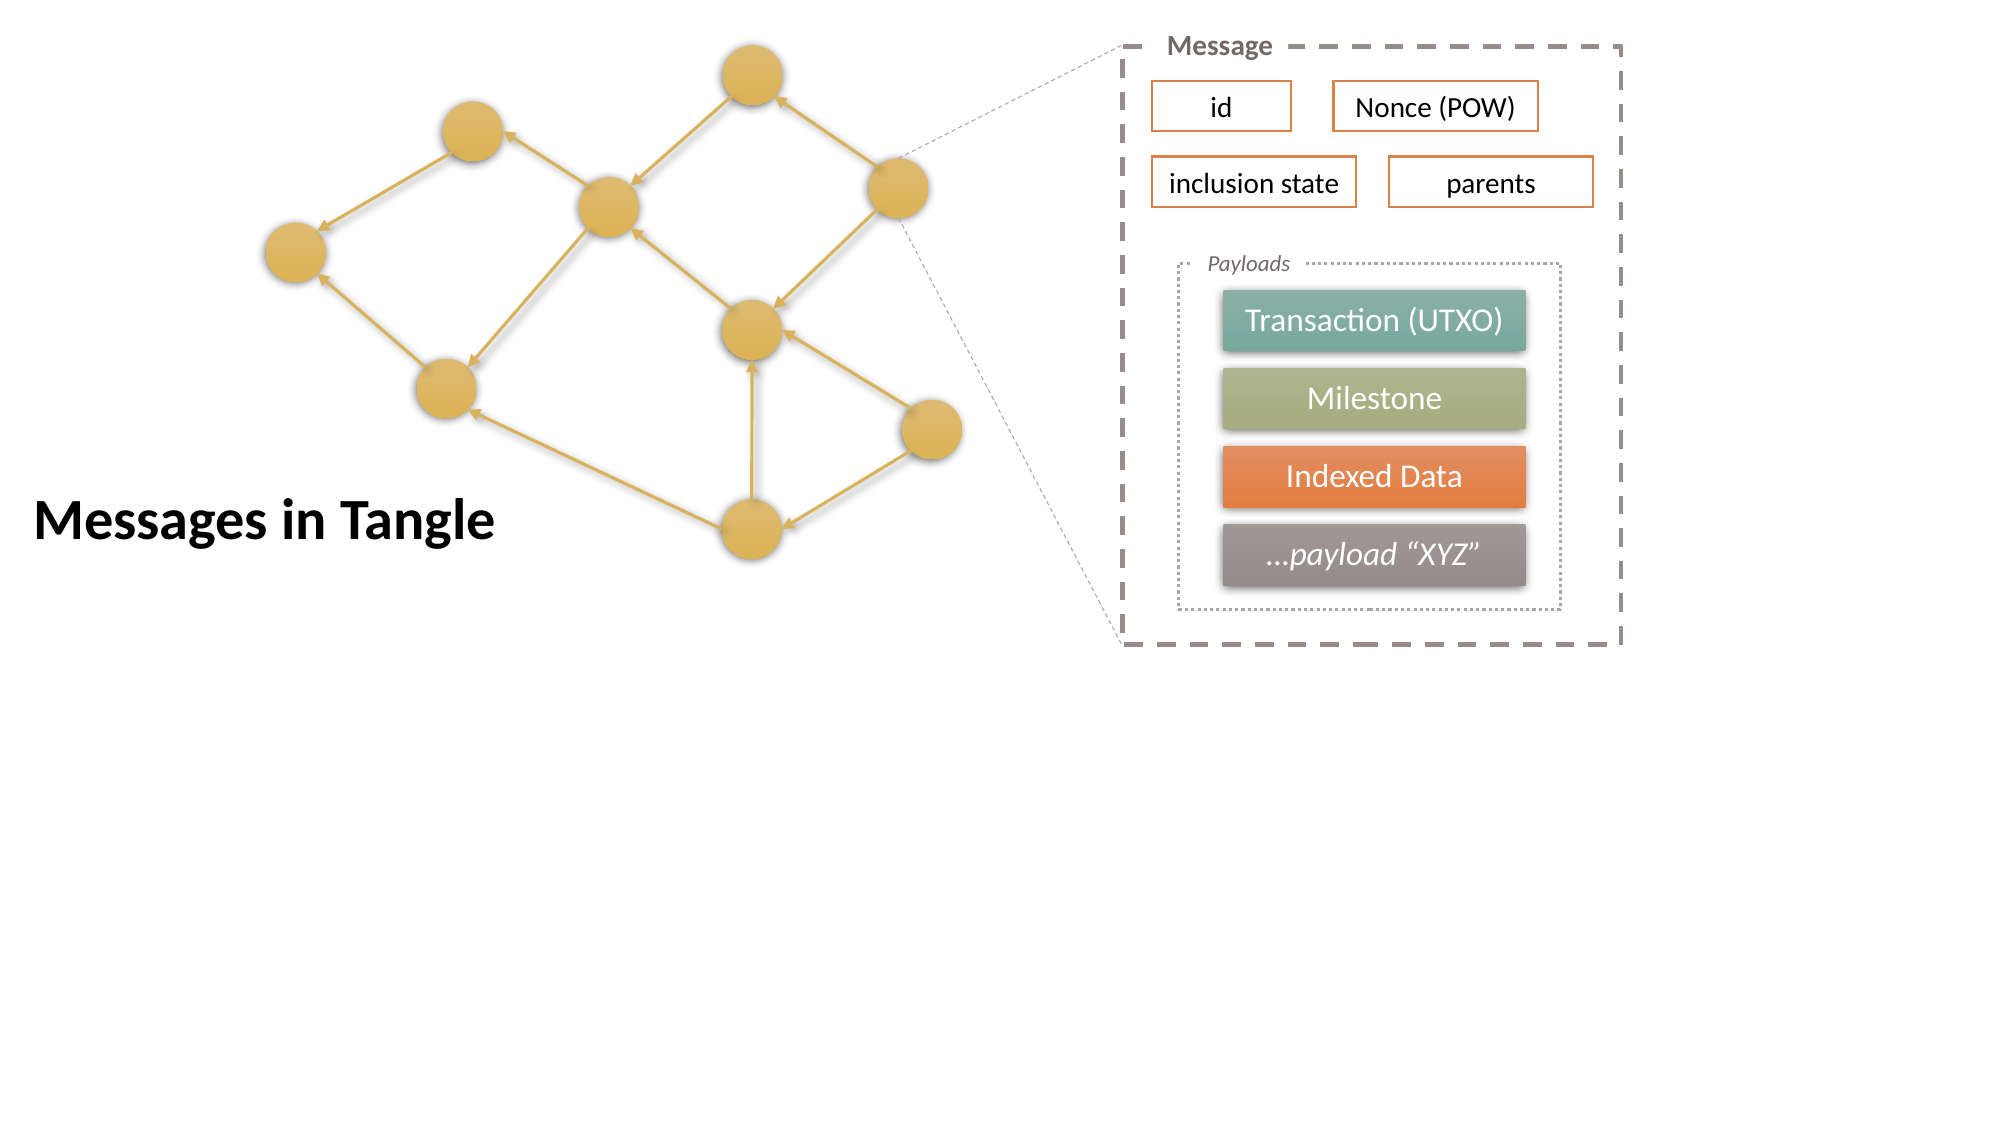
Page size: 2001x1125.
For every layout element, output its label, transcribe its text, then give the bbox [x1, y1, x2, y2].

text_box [773, 209, 878, 309]
text_box [1178, 263, 1561, 610]
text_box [467, 409, 722, 530]
text_box [265, 222, 326, 283]
text_box [579, 177, 640, 237]
text_box [722, 300, 782, 360]
text_box id [1151, 80, 1292, 132]
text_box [898, 217, 1122, 645]
text_box [416, 358, 477, 419]
text_box [722, 45, 783, 105]
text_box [630, 228, 731, 309]
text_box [898, 45, 1122, 159]
text_box Transaction (UTXO) [1223, 290, 1526, 351]
text_box [443, 101, 503, 162]
text_box [868, 158, 929, 218]
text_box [316, 152, 452, 232]
text_box Milestone [1223, 368, 1526, 429]
text_box Message [1152, 19, 1289, 69]
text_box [630, 96, 732, 186]
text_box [781, 329, 911, 409]
text_box …payload “XYZ” [1223, 524, 1526, 586]
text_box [467, 227, 589, 368]
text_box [316, 273, 426, 368]
text_box Indexed Data [1223, 446, 1526, 508]
text_box Messages in Tangle [18, 473, 898, 559]
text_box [773, 96, 878, 168]
text_box parents [1388, 155, 1594, 208]
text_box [781, 450, 911, 530]
text_box inclusion state [1151, 155, 1357, 208]
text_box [502, 131, 589, 186]
text_box Nonce (POW) [1332, 80, 1539, 132]
text_box [1122, 46, 1622, 645]
text_box Payloads [1192, 241, 1306, 284]
